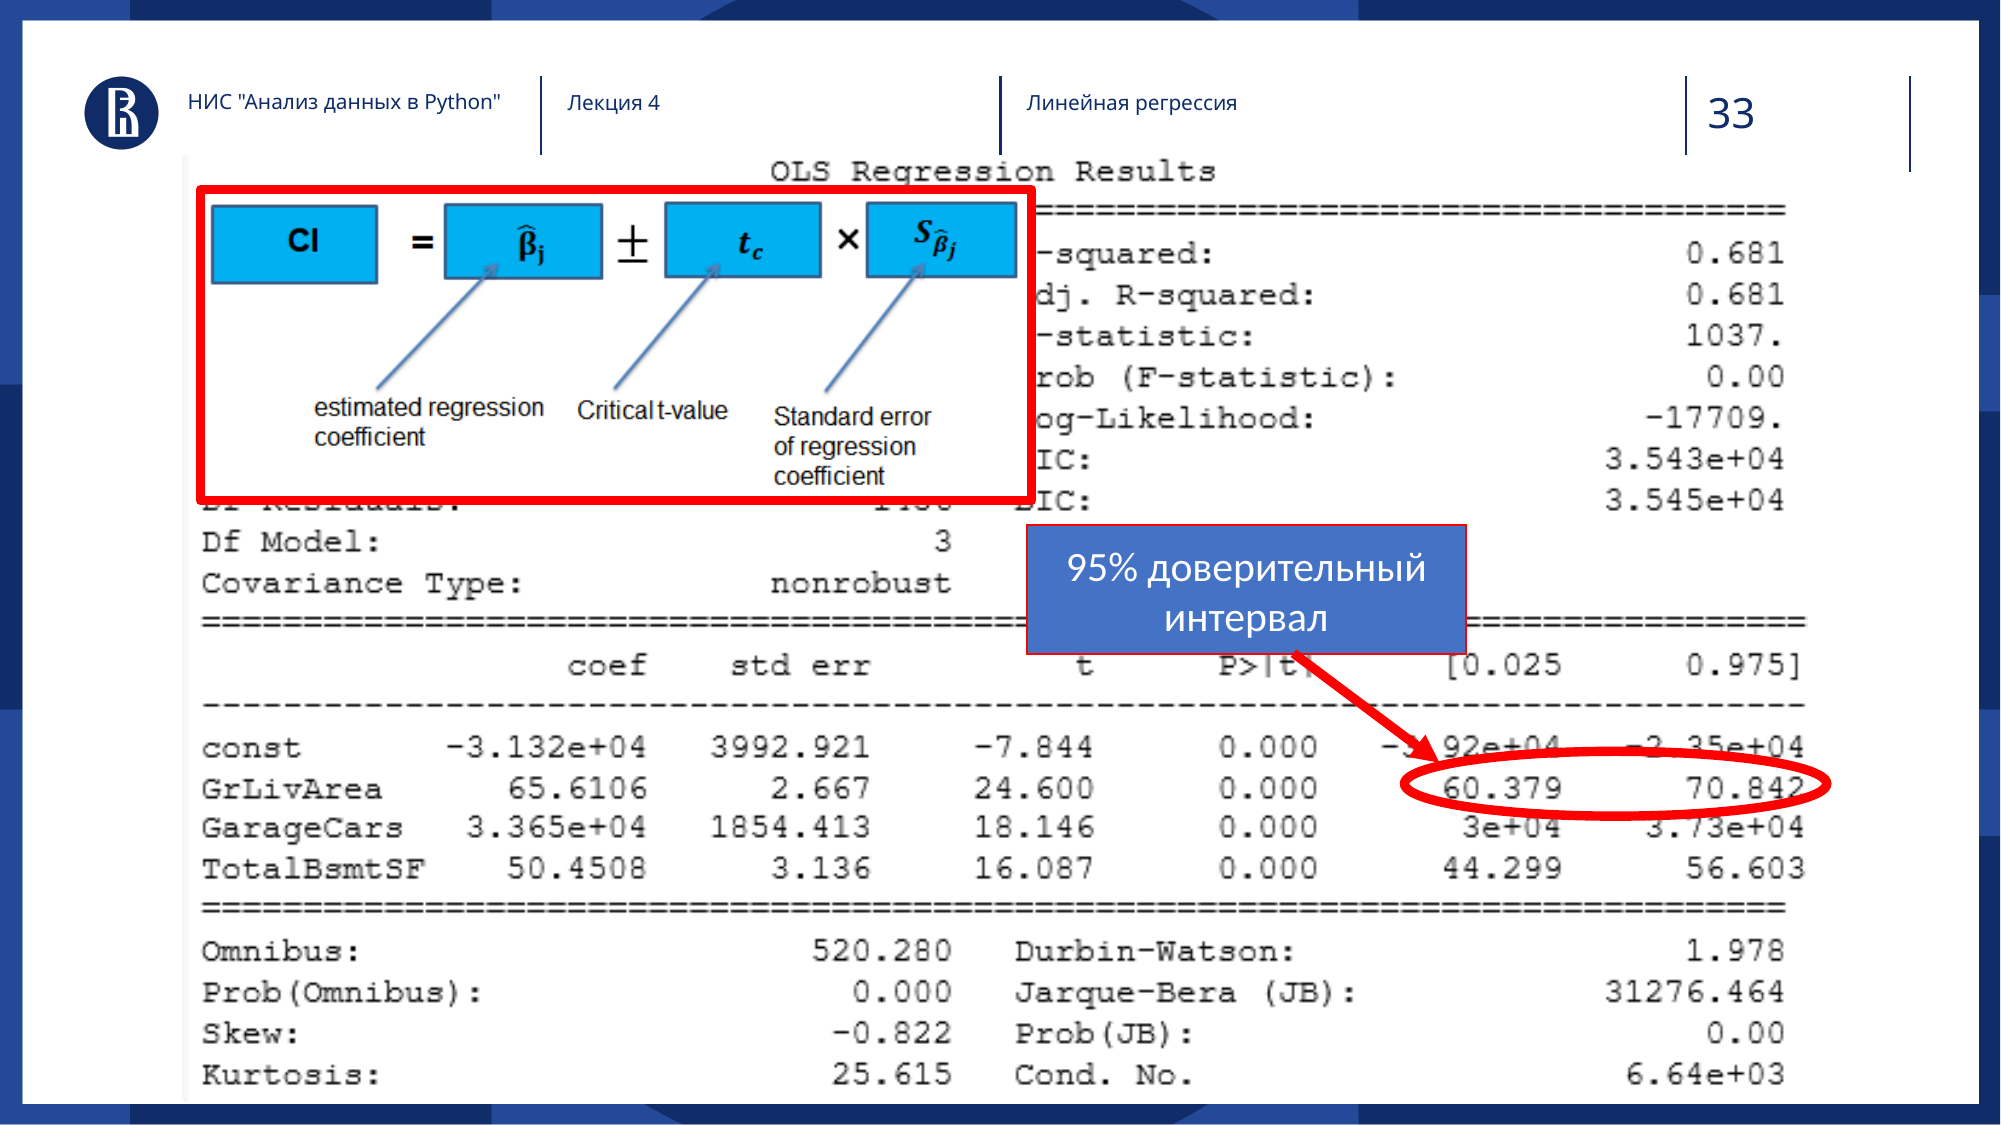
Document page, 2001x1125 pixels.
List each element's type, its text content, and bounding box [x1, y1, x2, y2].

picture [0, 0, 2001, 1125]
text_box [1808, 769, 1828, 799]
list Лекция 4 [567, 90, 907, 155]
list Линейная регрессия [1026, 90, 1367, 155]
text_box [1293, 653, 1440, 763]
list НИС "Анализ данных в Python" [187, 88, 520, 155]
